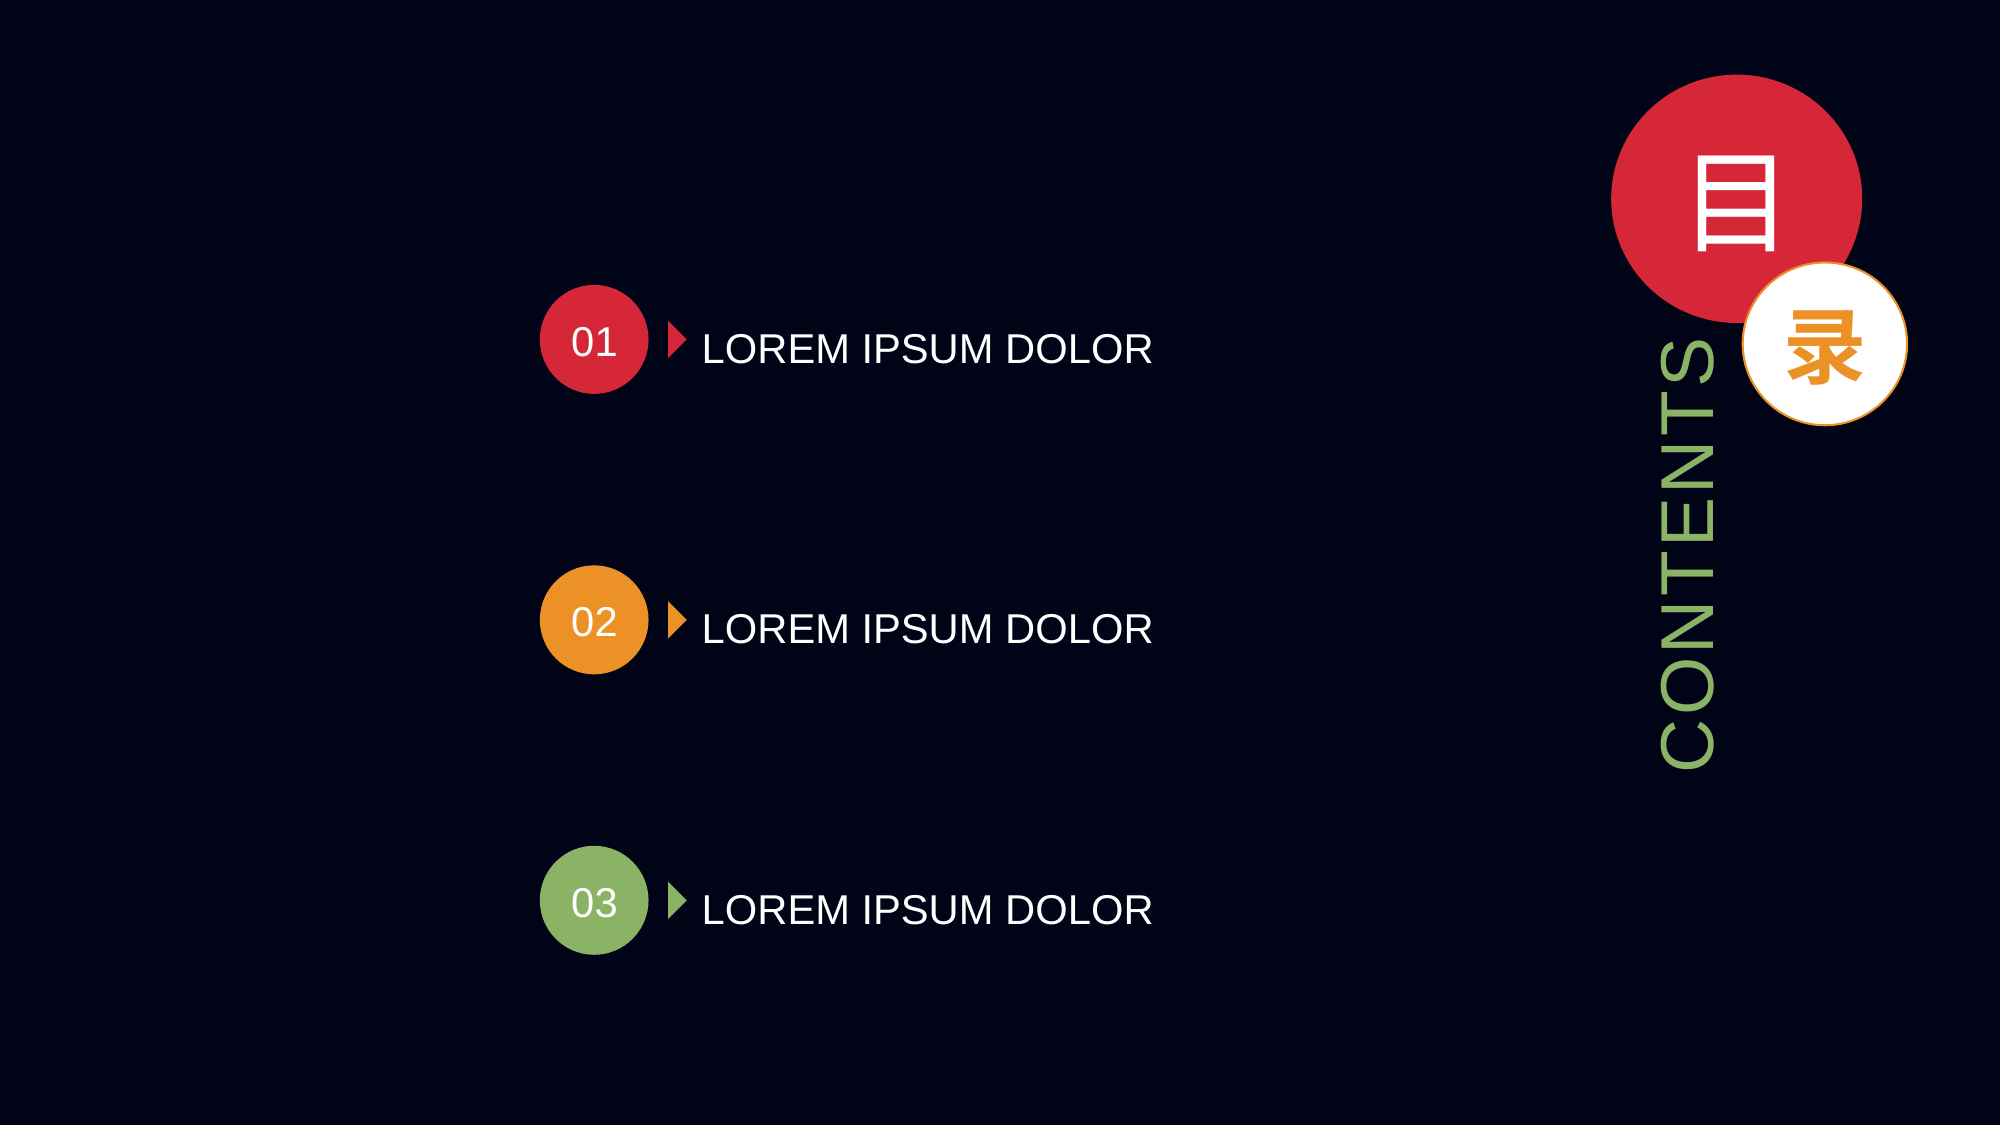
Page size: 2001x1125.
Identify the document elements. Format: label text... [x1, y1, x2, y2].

text_box CONTENTS [1631, 323, 1743, 789]
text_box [539, 542, 1231, 697]
text_box 目 [1611, 74, 1863, 323]
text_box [539, 823, 1231, 978]
text_box 录 [1743, 262, 1908, 426]
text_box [539, 262, 1231, 417]
